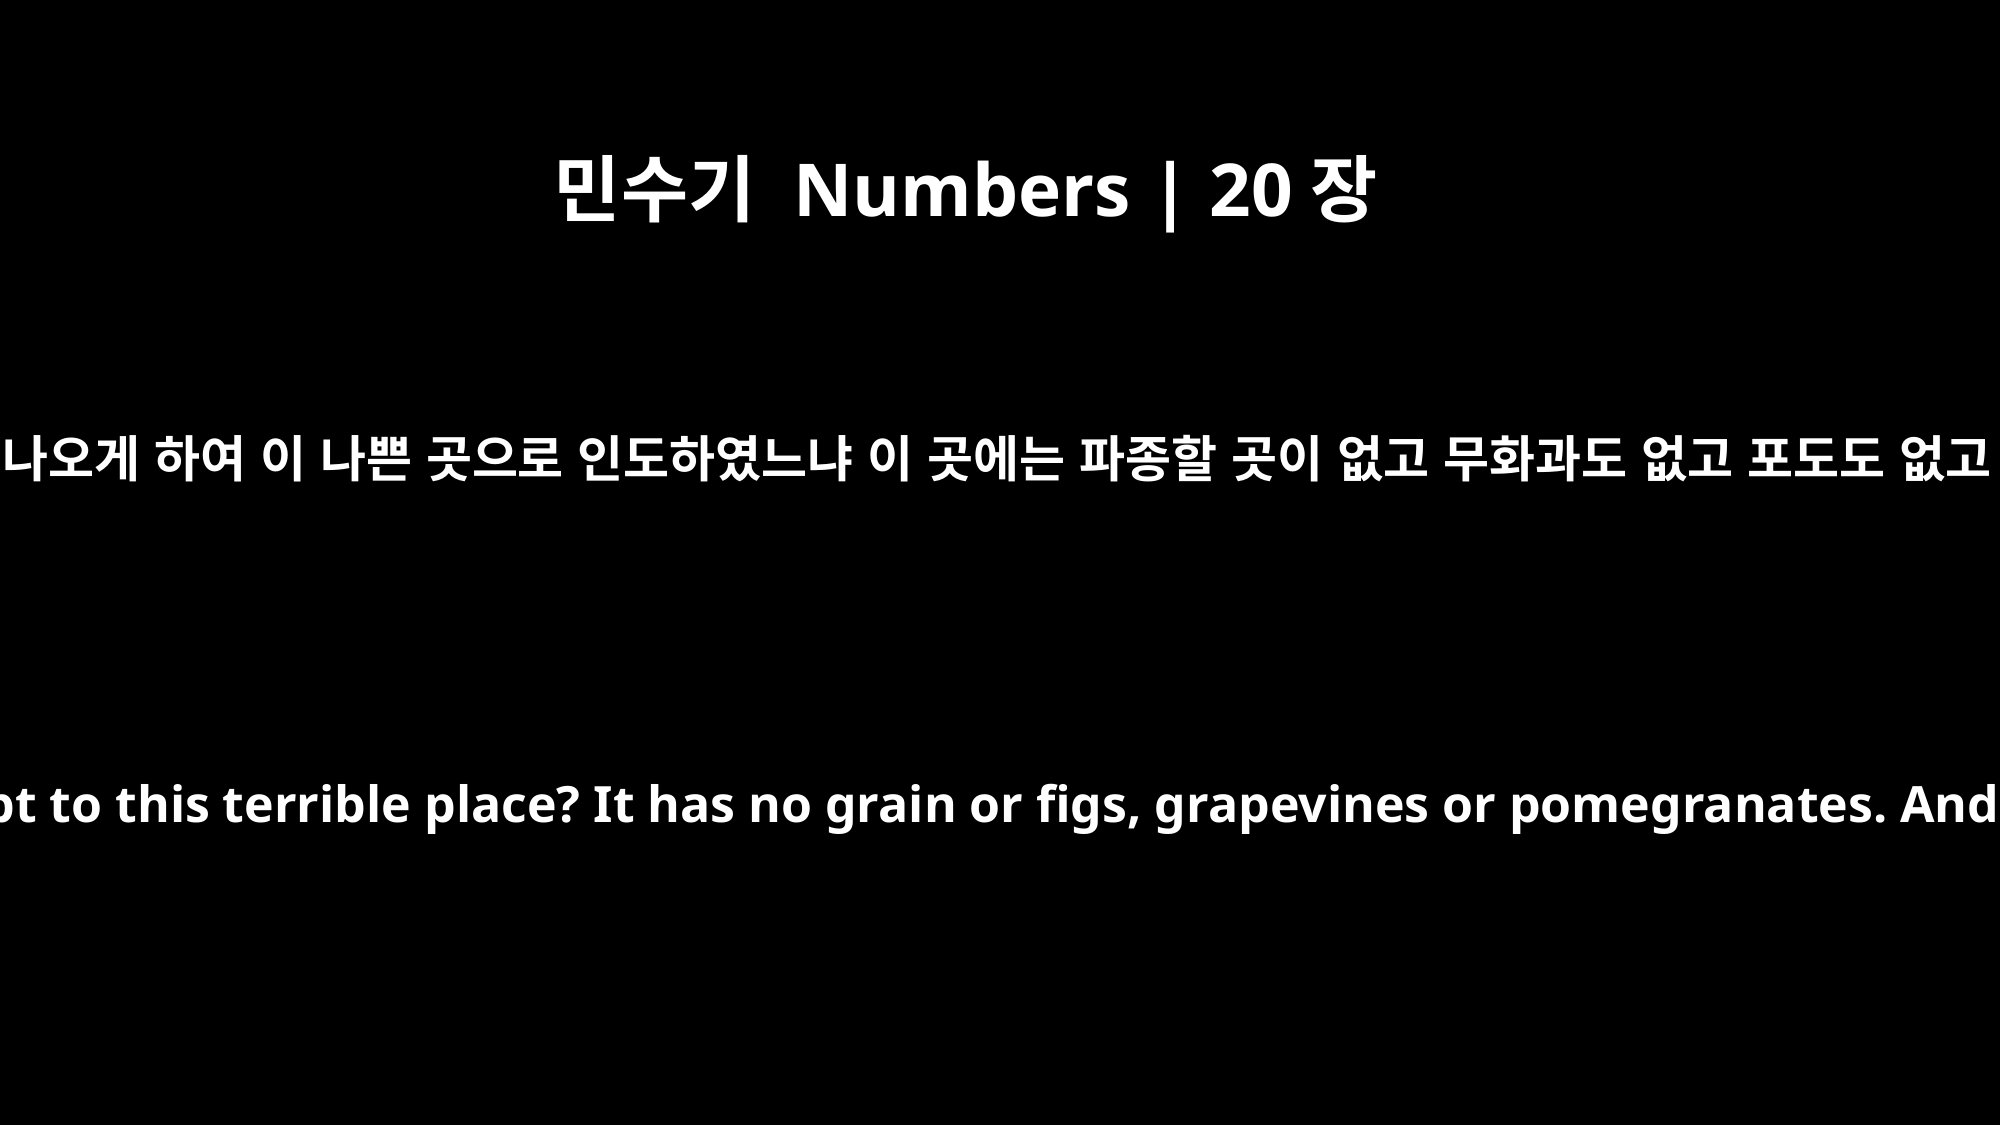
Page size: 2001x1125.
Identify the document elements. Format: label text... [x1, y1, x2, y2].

text_box 5 너희가 어찌하여 우리를 애굽에서 나오게 하여 이 나쁜 곳으로 인도하였느냐 이 곳에는 파종할 곳이 없고 무화과도 없고 포도도 없고 석류도 없고 마실 물도 없도다 [0, 359, 2000, 495]
text_box Why did you bring us up out of Egypt to this terrible place? It has no grain or figs, grapevines or pomegranates. And there is no water to drink!" [0, 764, 2000, 840]
text_box 민수기 Numbers | 20장 [538, 136, 1393, 239]
